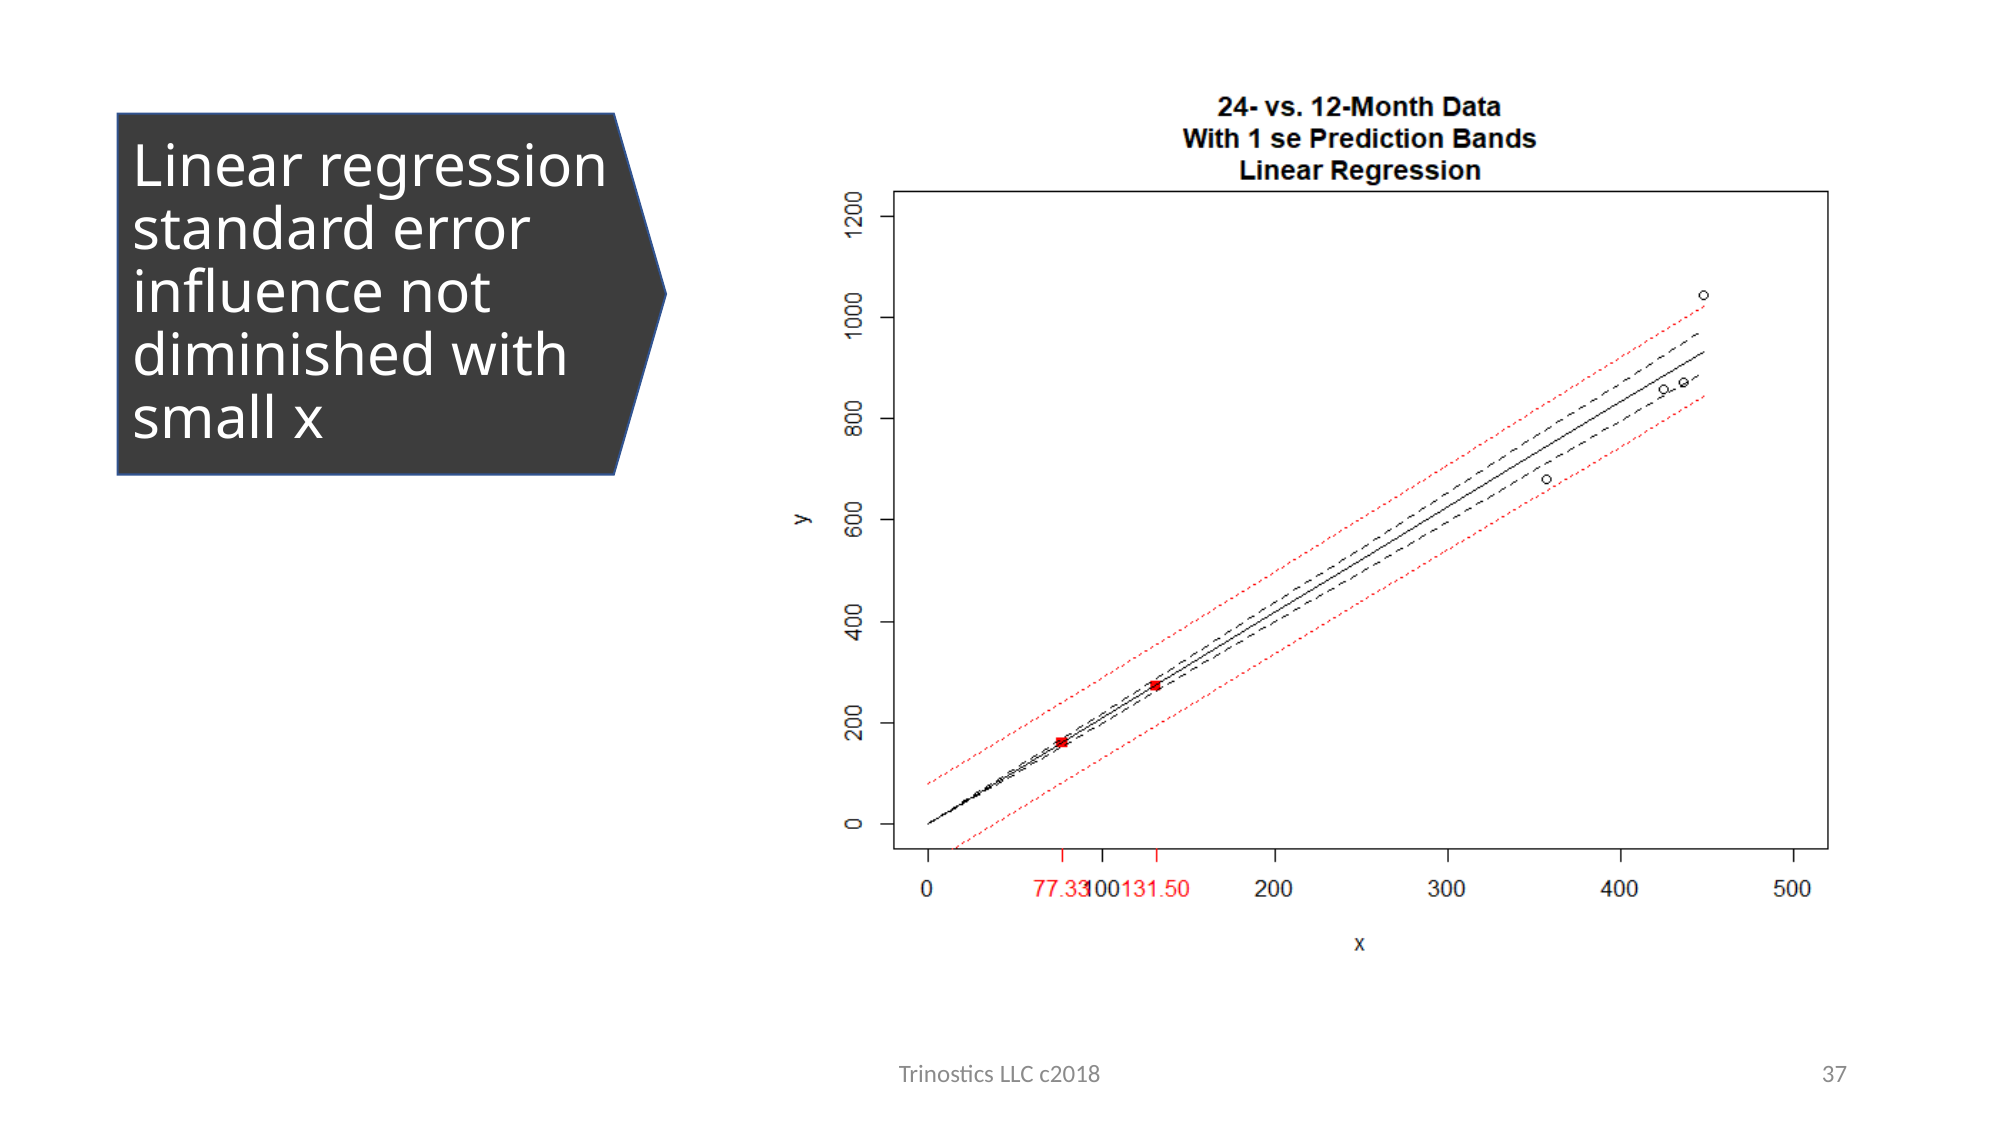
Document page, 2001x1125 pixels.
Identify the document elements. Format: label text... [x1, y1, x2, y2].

slide_number 37 [1412, 1042, 1863, 1103]
text_box [634, 179, 668, 409]
text_box Linear regression standard error influence not diminished with small x [117, 113, 634, 475]
footer Trinostics LLC c2018 [662, 1042, 1338, 1103]
picture [781, 83, 1886, 984]
